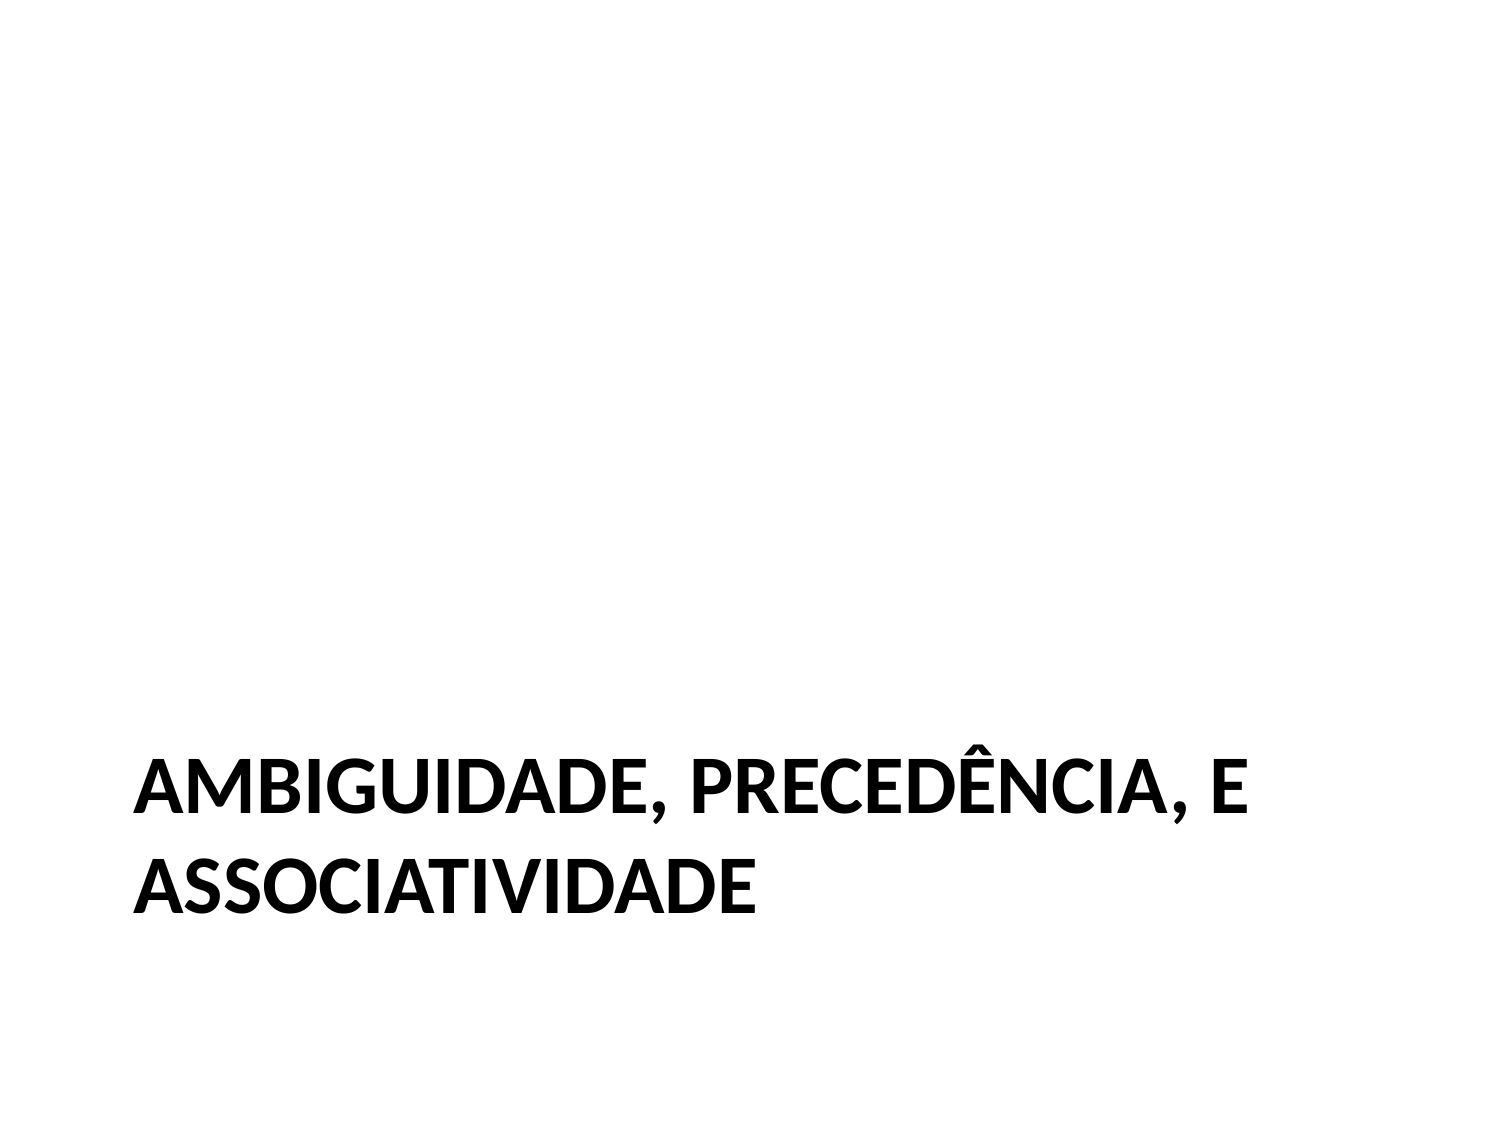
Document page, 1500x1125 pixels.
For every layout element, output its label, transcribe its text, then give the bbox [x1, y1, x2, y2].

title Ambiguidade, Precedência, e Associatividade [118, 722, 1394, 947]
